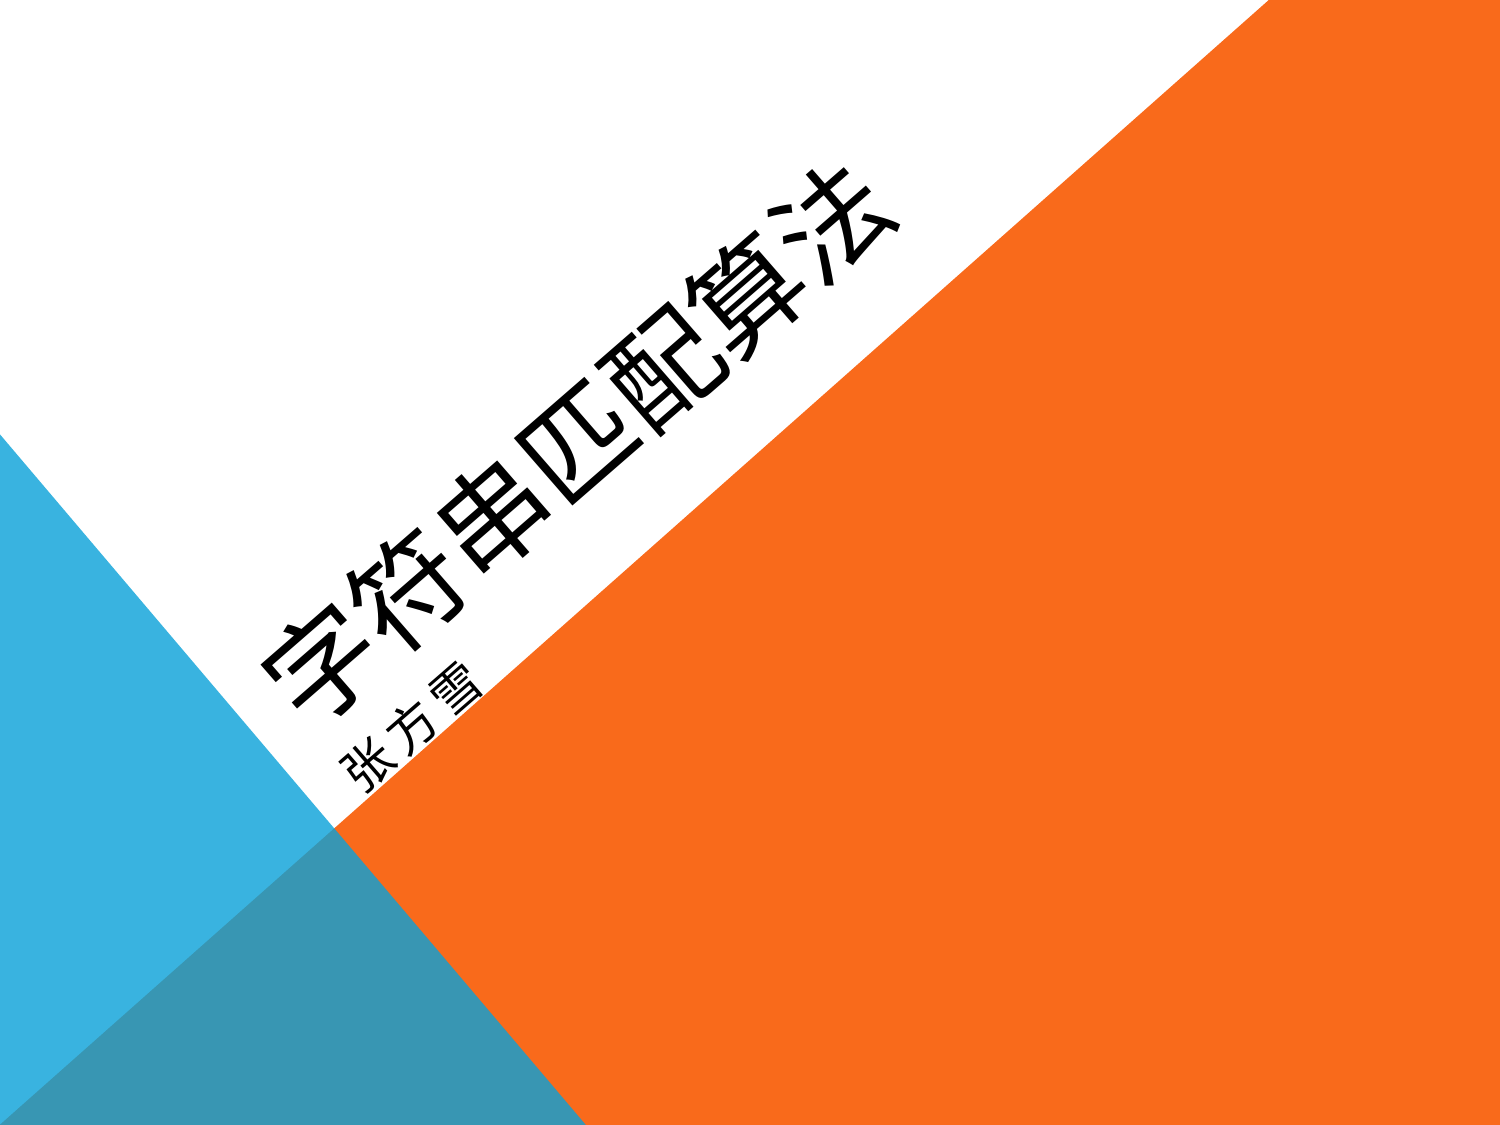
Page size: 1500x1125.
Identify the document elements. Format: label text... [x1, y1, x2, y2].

list 张方雪 [312, 61, 1155, 803]
title 字符串匹配算法 [183, 3, 1013, 761]
